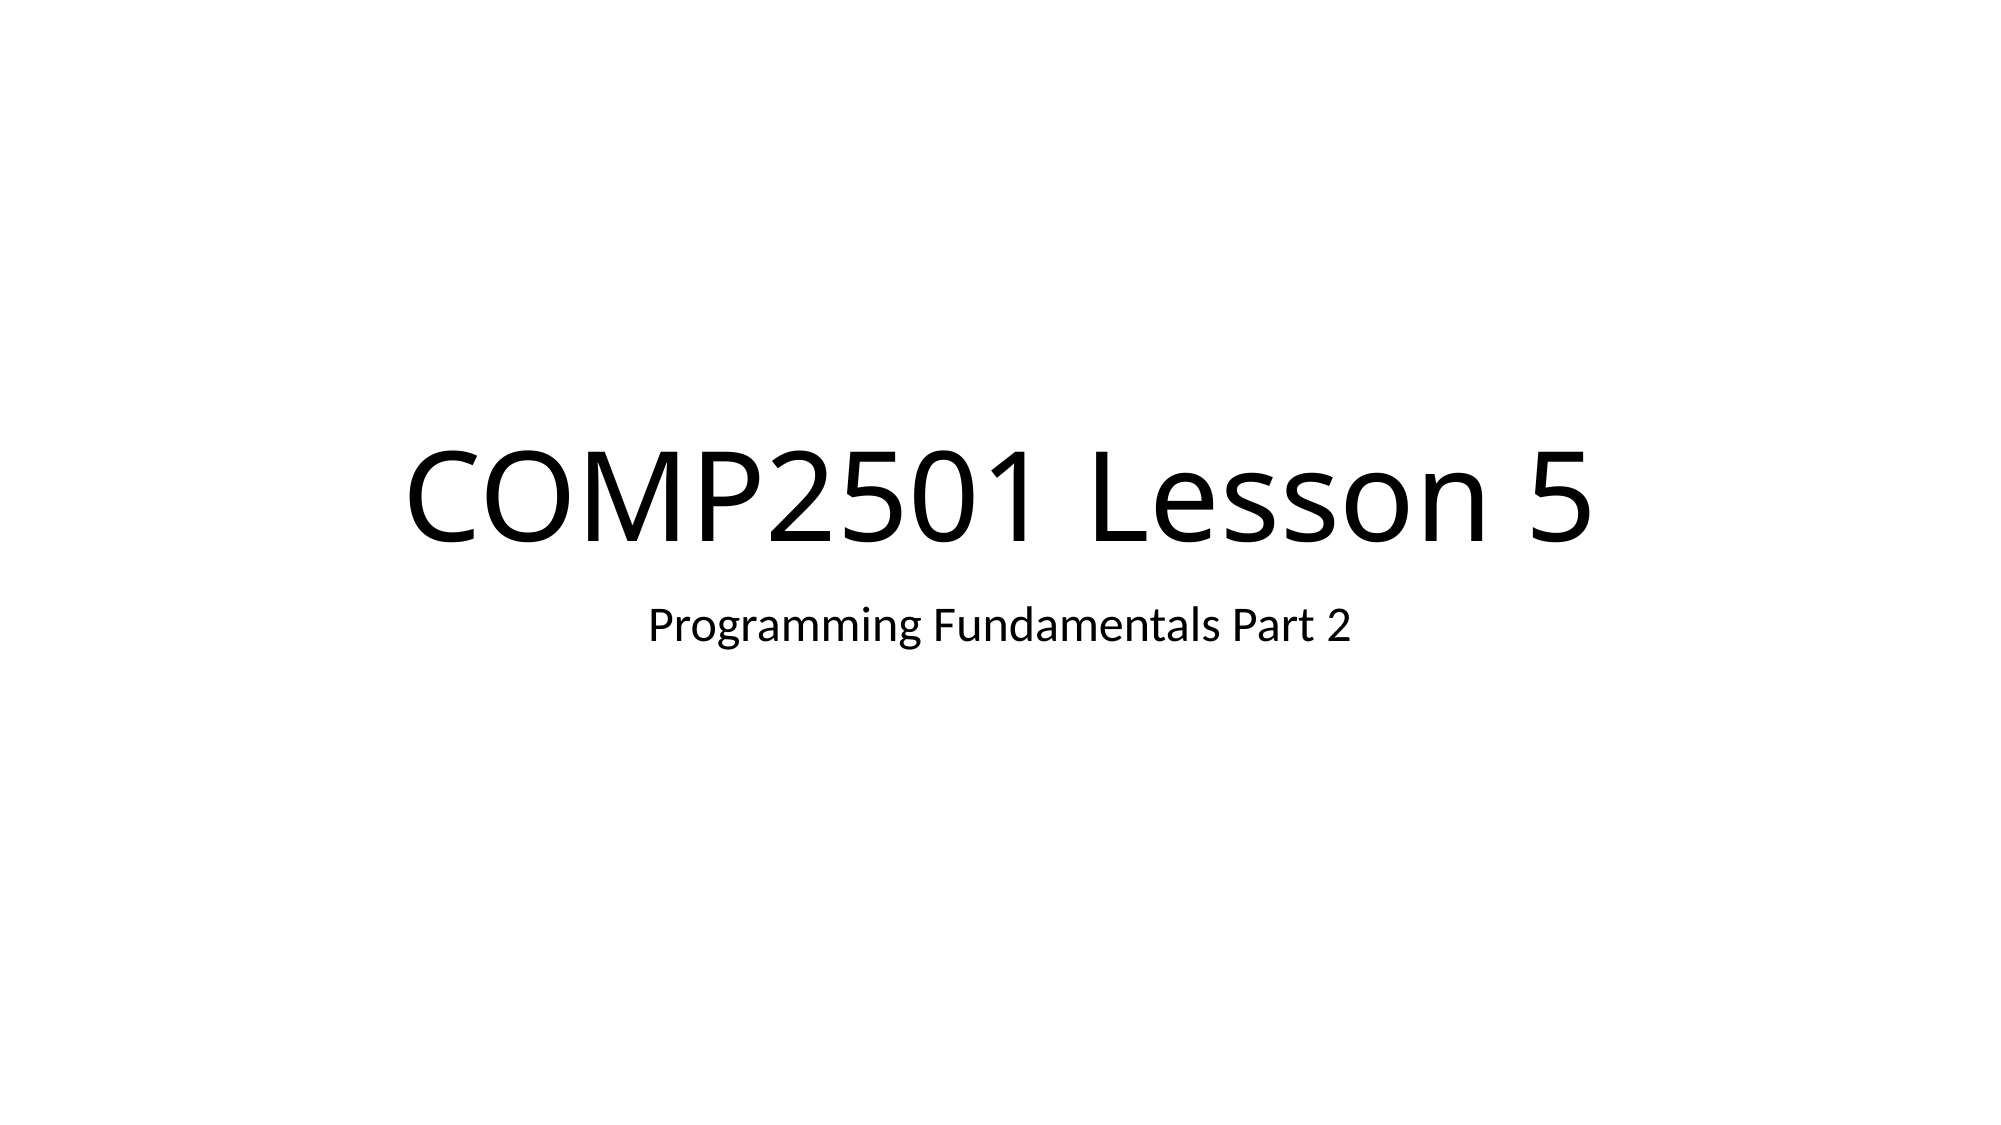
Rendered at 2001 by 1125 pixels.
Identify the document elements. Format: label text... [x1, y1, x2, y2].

title COMP2501 Lesson 5 [249, 184, 1750, 576]
subtitle Programming Fundamentals Part 2 [249, 590, 1750, 863]
